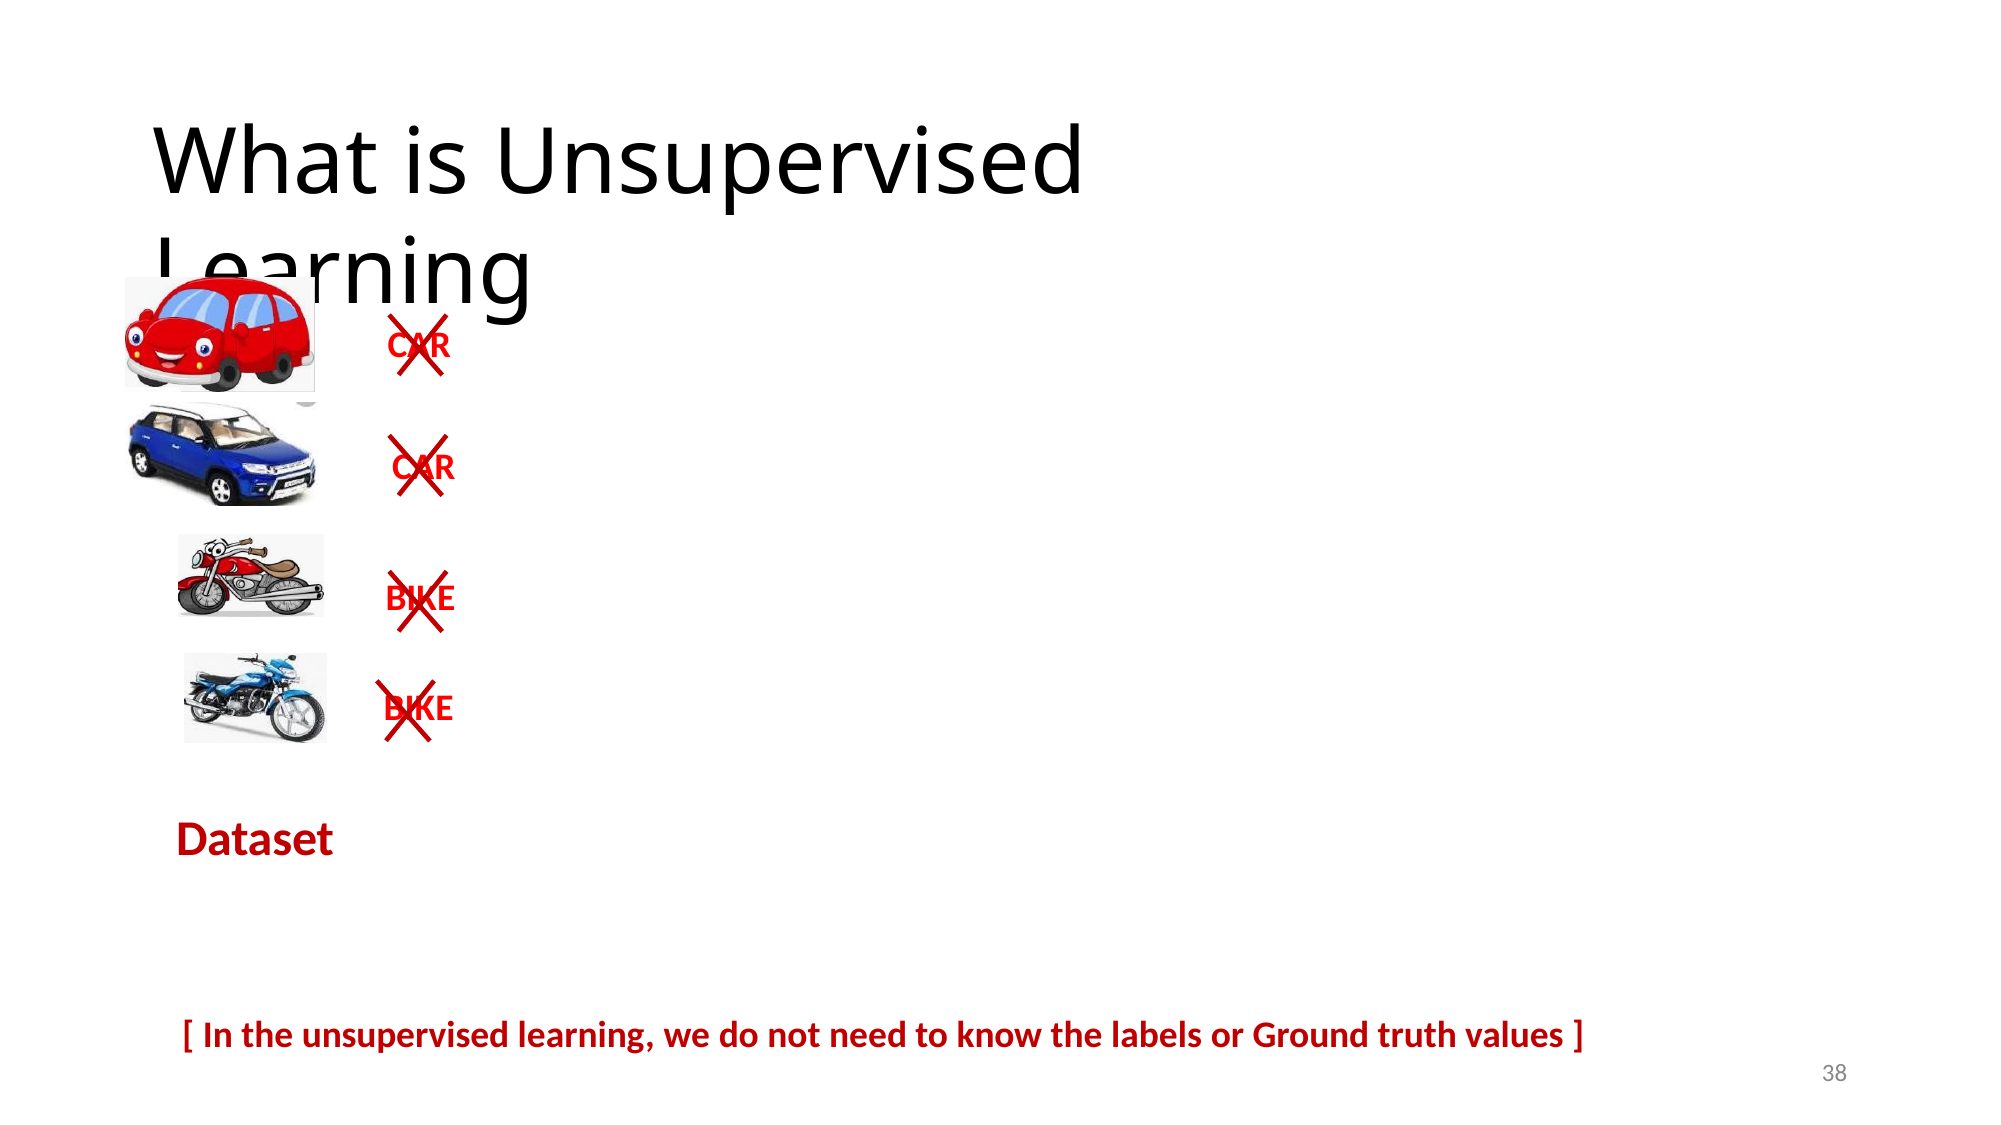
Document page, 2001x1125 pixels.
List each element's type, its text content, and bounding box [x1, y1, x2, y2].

text_box CAR CAR BIKE BIKE Dataset [163, 317, 458, 866]
picture [125, 401, 318, 506]
picture [177, 534, 325, 617]
slide_number 38 [1815, 1060, 1854, 1125]
title What is Unsupervised Learning [150, 100, 1296, 323]
picture [183, 653, 327, 743]
text_box [ In the unsupervised learning, we do not need to know the labels or Ground truth values ] [180, 1007, 1587, 1055]
picture [125, 276, 315, 392]
